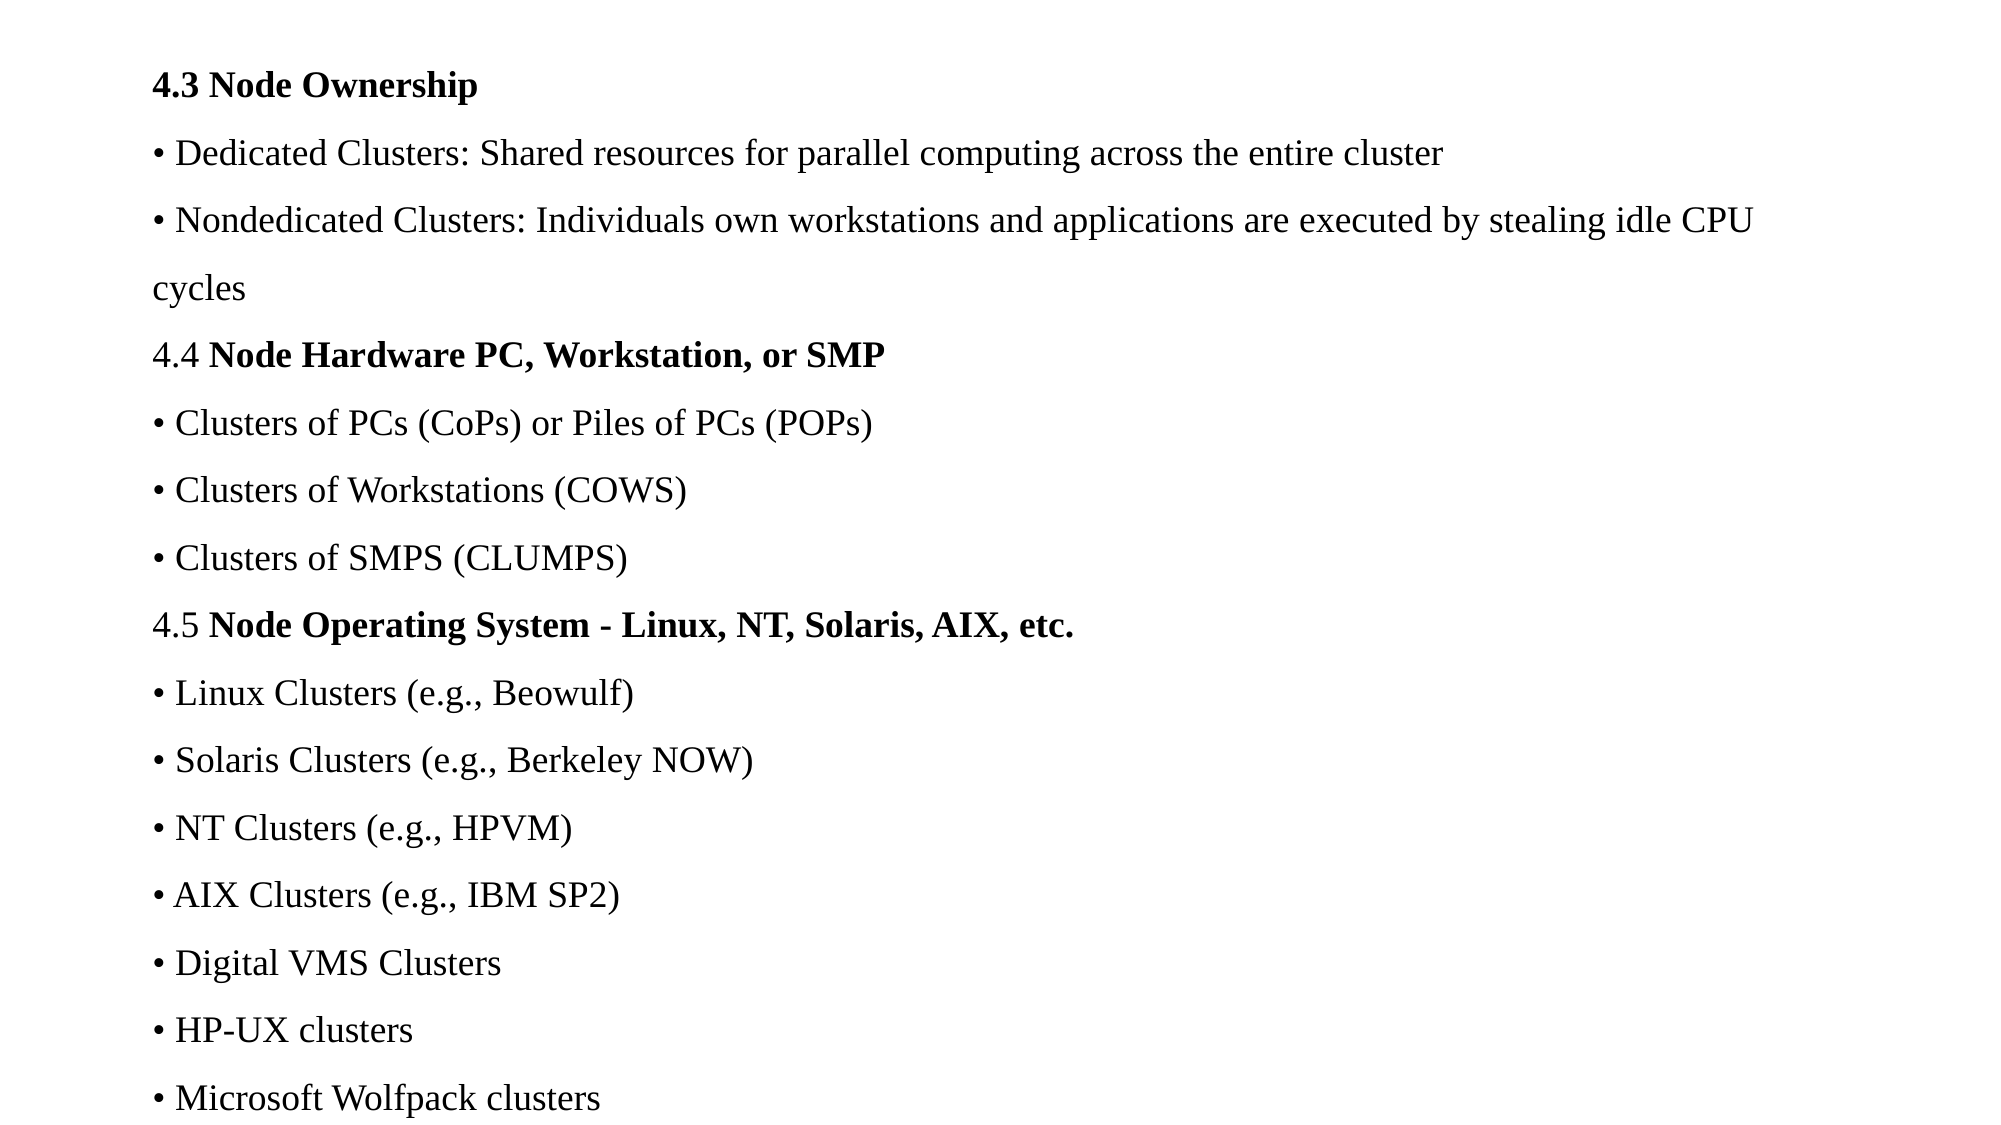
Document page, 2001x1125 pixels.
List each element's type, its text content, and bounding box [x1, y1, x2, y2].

list 4.3 Node Ownership • Dedicated Clusters: Shared resources for parallel computing across the entire cluster • Nondedicated Clusters: Individuals own workstations and applications are executed by stealing idle CPU cycles 4.4 Node Hardware PC, Workstation, or SMP • Clusters of PCs (CoPs) or Piles of PCs (POPs) • Clusters of Workstations (COWS) • Clusters of SMPS (CLUMPS) 4.5 Node Operating System - Linux, NT, Solaris, AIX, etc. • Linux Clusters (e.g., Beowulf) • Solaris Clusters (e.g., Berkeley NOW) • NT Clusters (e.g., HPVM) • AIX Clusters (e.g., IBM SP2) • Digital VMS Clusters • HP-UX clusters • Microsoft Wolfpack clusters [137, 30, 1863, 1125]
